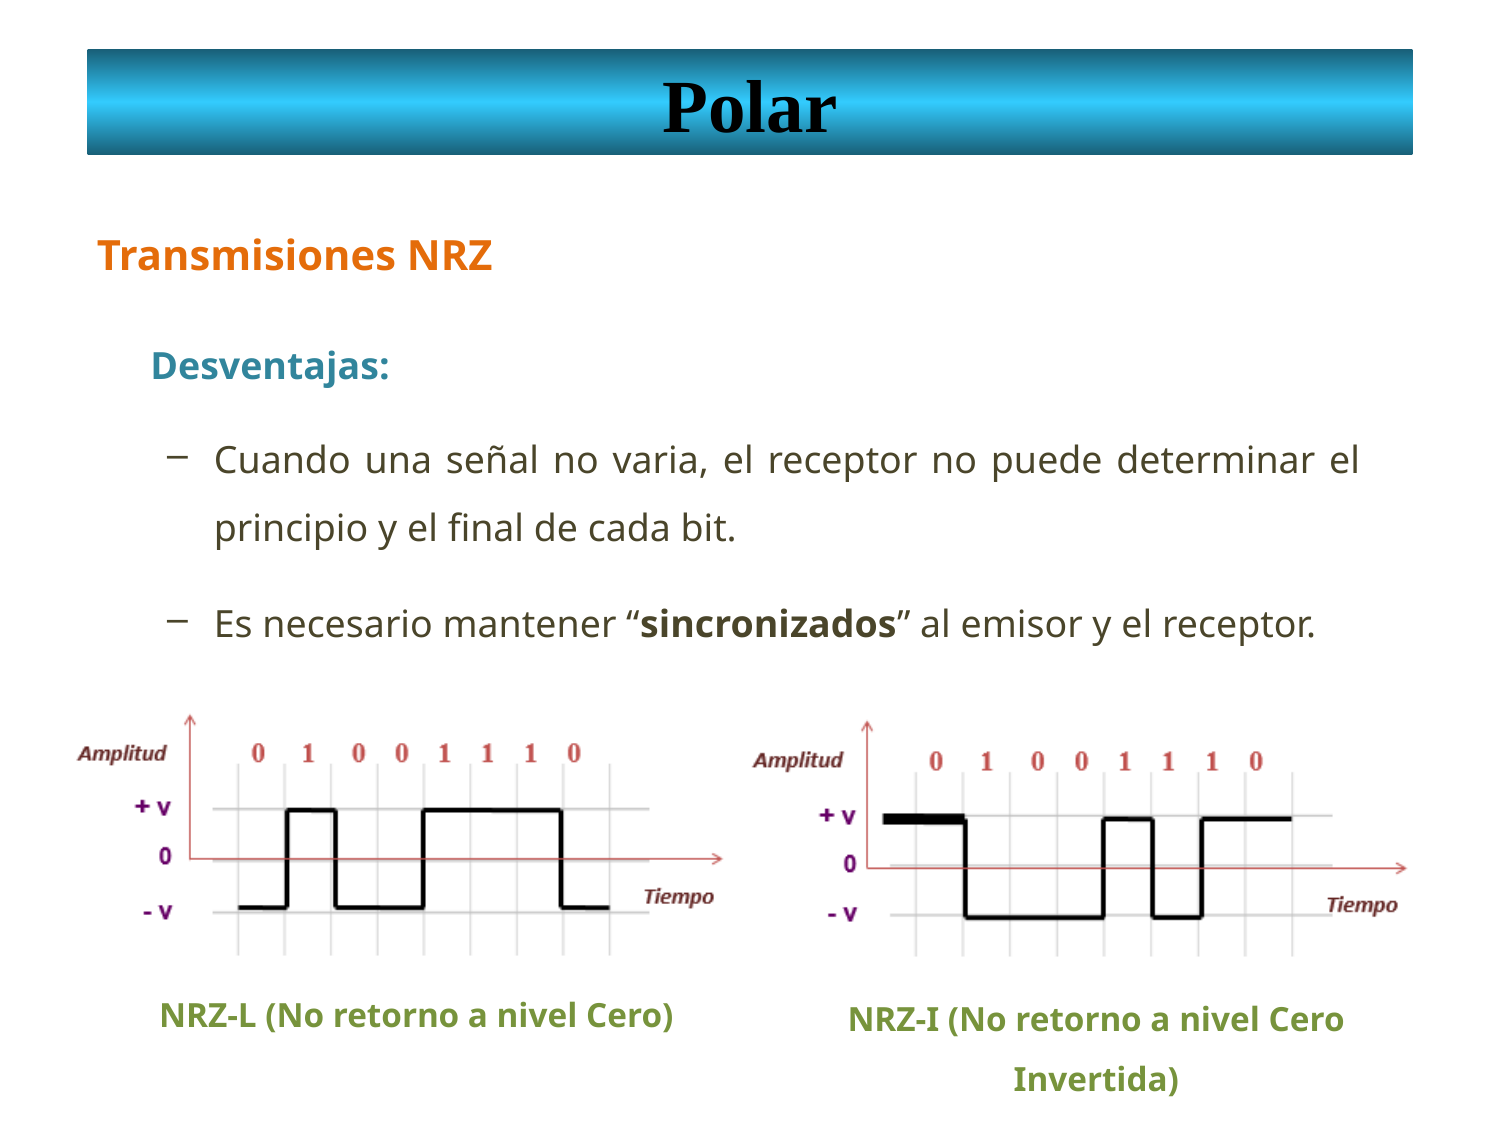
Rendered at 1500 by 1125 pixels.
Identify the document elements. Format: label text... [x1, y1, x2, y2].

picture [72, 709, 728, 959]
picture [745, 711, 1409, 960]
text_box NRZ-L (No retorno a nivel Cero) [109, 967, 725, 1042]
text_box Transmisiones NRZ [82, 196, 573, 286]
text_box Polar [87, 49, 1413, 155]
text_box Cuando una señal no varia, el receptor no puede determinar el principio y el final de cada bit. [152, 406, 1376, 559]
text_box Desventajas: [135, 312, 1320, 395]
text_box Es necesario mantener “sincronizados” al emisor y el receptor. [152, 570, 1454, 653]
text_box NRZ-I (No retorno a nivel Cero Invertida) [757, 971, 1435, 1106]
